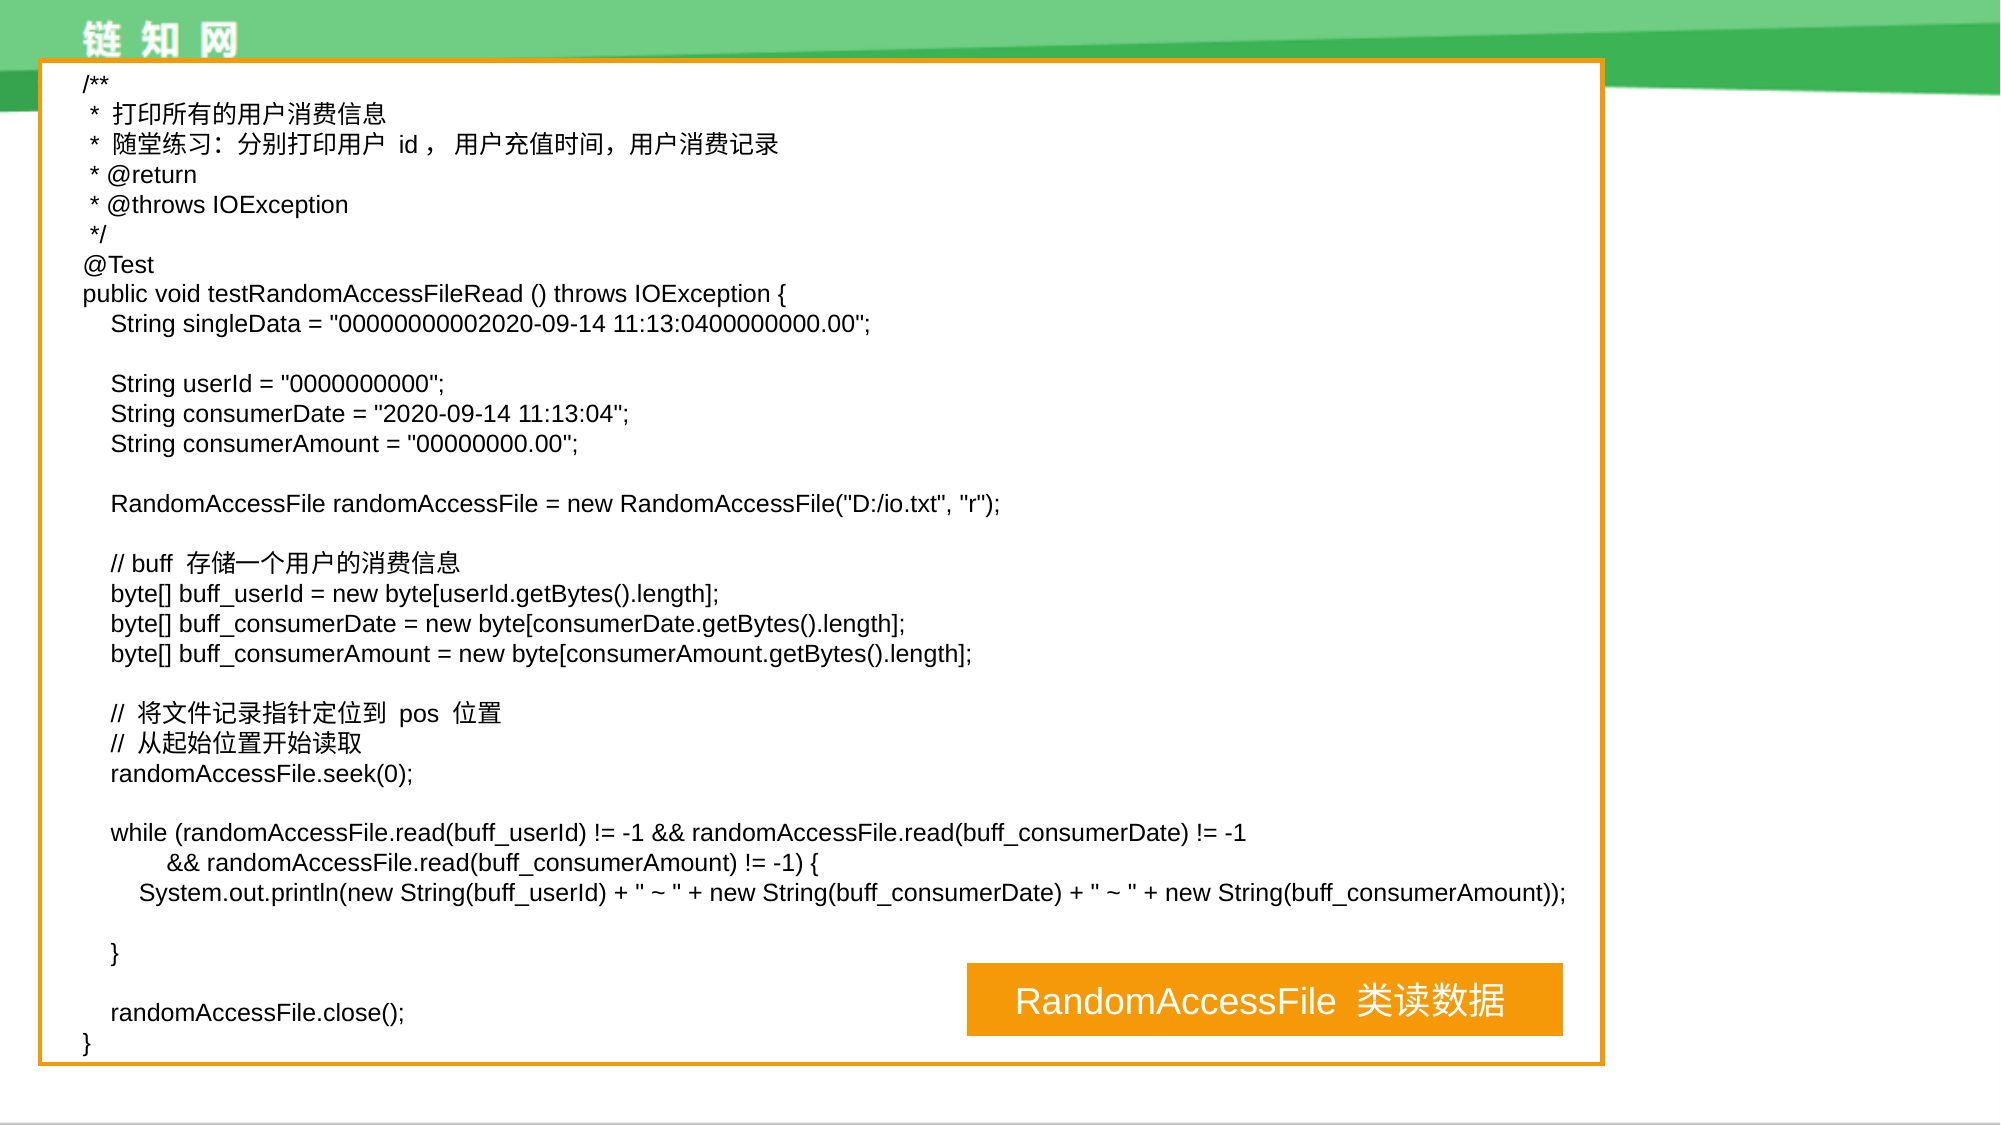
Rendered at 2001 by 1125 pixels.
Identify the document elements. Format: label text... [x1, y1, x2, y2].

picture [0, 0, 2001, 1125]
text_box RandomAccessFile 类读数据 [964, 961, 1565, 1038]
text_box /** * 打印所有的用户消费信息 * 随堂练习：分别打印用户 id， 用户充值时间，用户消费记录 * @return * @throws IOException */ @Test public void testRandomAccessFileRead () throws IOException { String singleData = "00000000002020-09-14 11:13:0400000000.00"; String userId = "0000000000"; String consumerDate = "2020-09-14 11:13:04"; String consumerAmount = "00000000.00"; RandomAccessFile randomAccessFile = new RandomAccessFile("D:/io.txt", "r"); // buff 存储一个用户的消费信息 byte[] buff_userId = new byte[userId.getBytes().length]; byte[] buff_consumerDate = new byte[consumerDate.getBytes().length]; byte[] buff_consumerAmount = new byte[consumerAmount.getBytes().length]; // 将文件记录指针定位到 pos 位置 // 从起始位置开始读取 randomAccessFile.seek(0); while (randomAccessFile.read(buff_userId) != -1 && randomAccessFile.read(buff_consumerDate) != -1 && randomAccessFile.read(buff_consumerAmount) != -1) { System.out.println(new String(buff_userId) + " ~ " + new String(buff_consumerDate) + " ~ " + new String(buff_consumerAmount)); } randomAccessFile.close(); } [39, 60, 1604, 1065]
